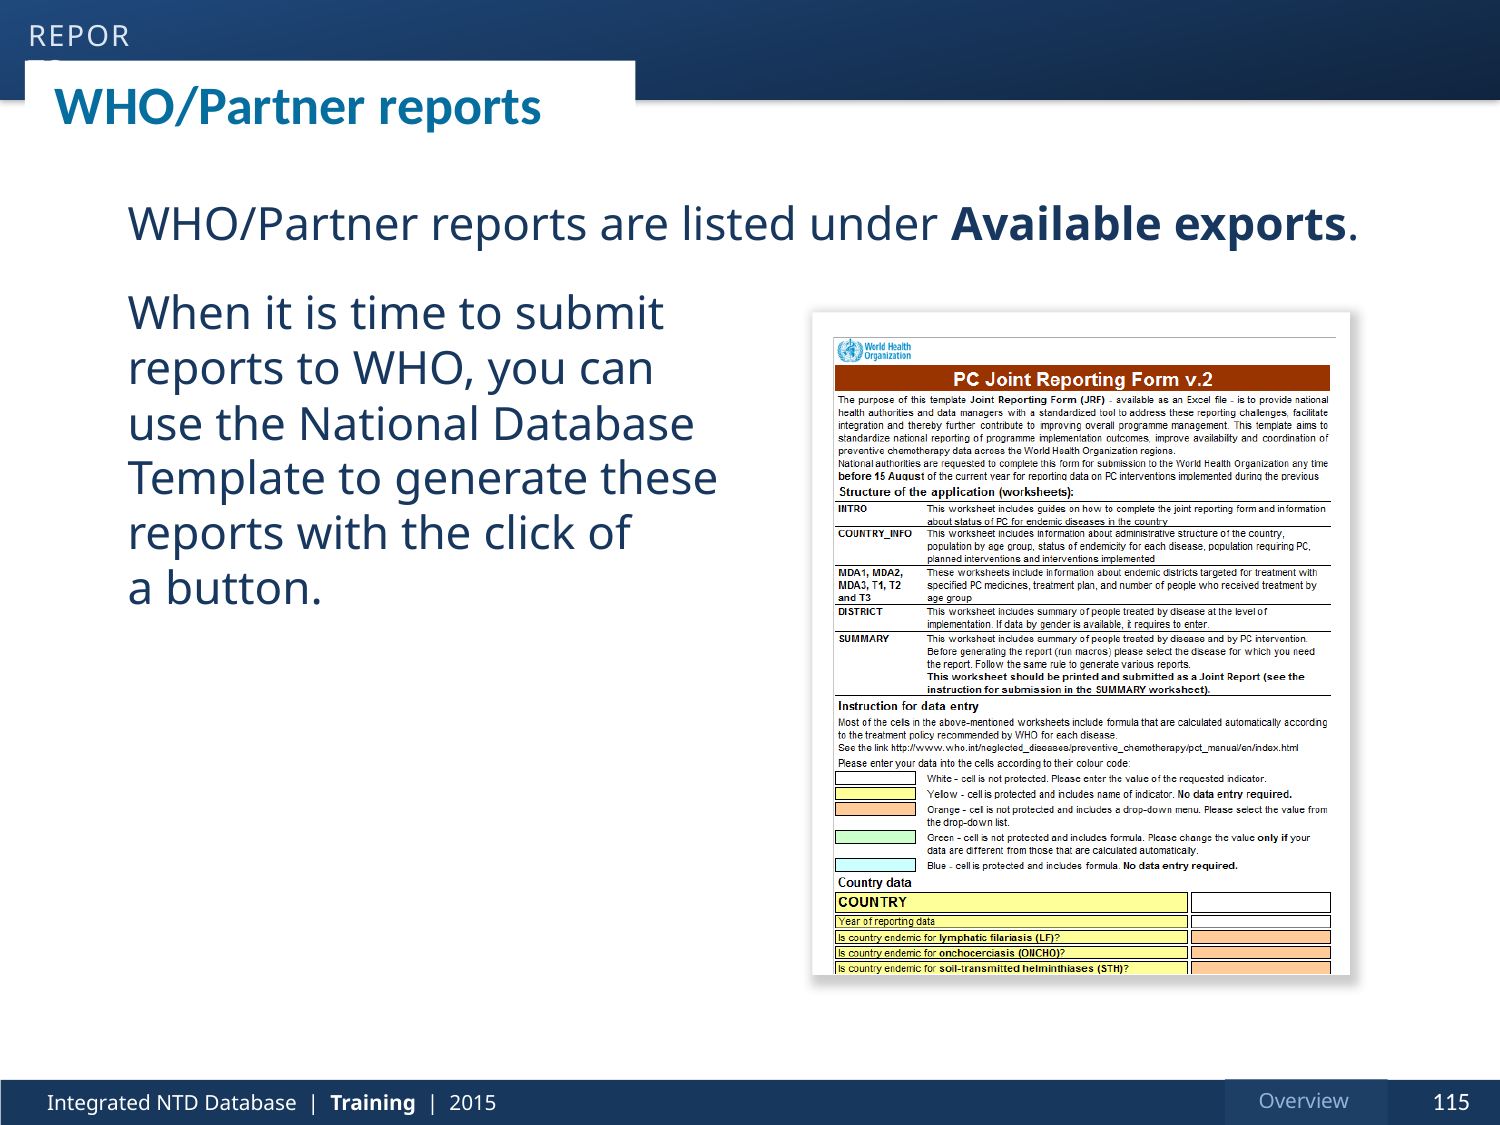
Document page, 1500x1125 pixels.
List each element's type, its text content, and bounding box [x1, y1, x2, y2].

list WHO/Partner reports are listed under Available exports. When it is time to submit reports to WHO, you can use the National Database Template to generate these reports with the click of a button. [112, 187, 1400, 930]
list reports [28, 9, 142, 54]
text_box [812, 312, 1351, 976]
title WHO/Partner reports [24, 60, 636, 146]
